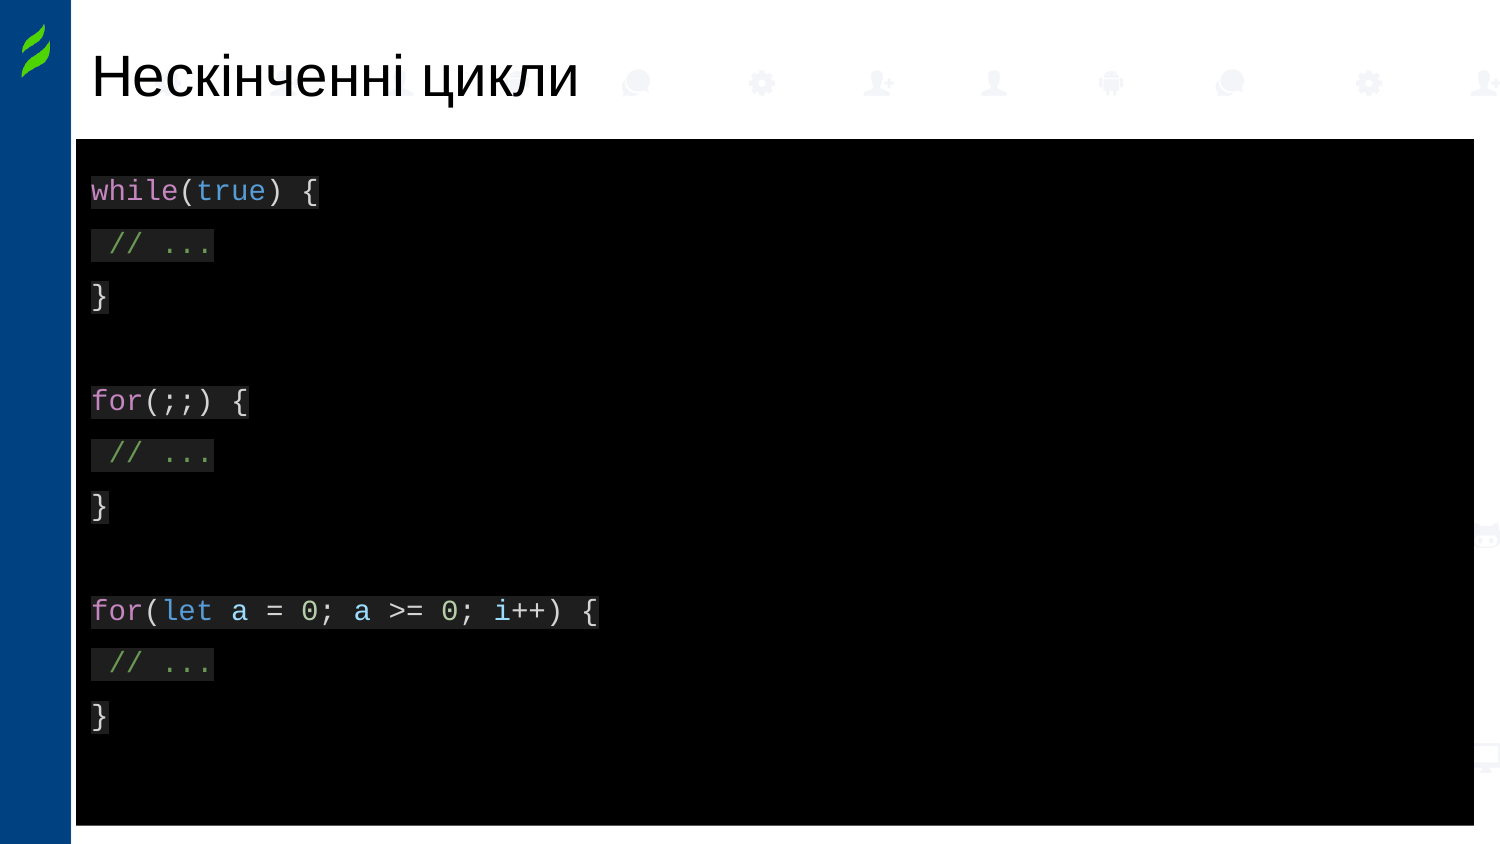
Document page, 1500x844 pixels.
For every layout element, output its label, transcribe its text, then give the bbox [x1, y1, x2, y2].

picture [0, 0, 1500, 844]
list while(true) { // ... } for(;;) { // ... } for(let a = 0; a >= 0; i++) { // ... } [76, 139, 1474, 826]
title Нескінченні цикли [76, 23, 1474, 117]
